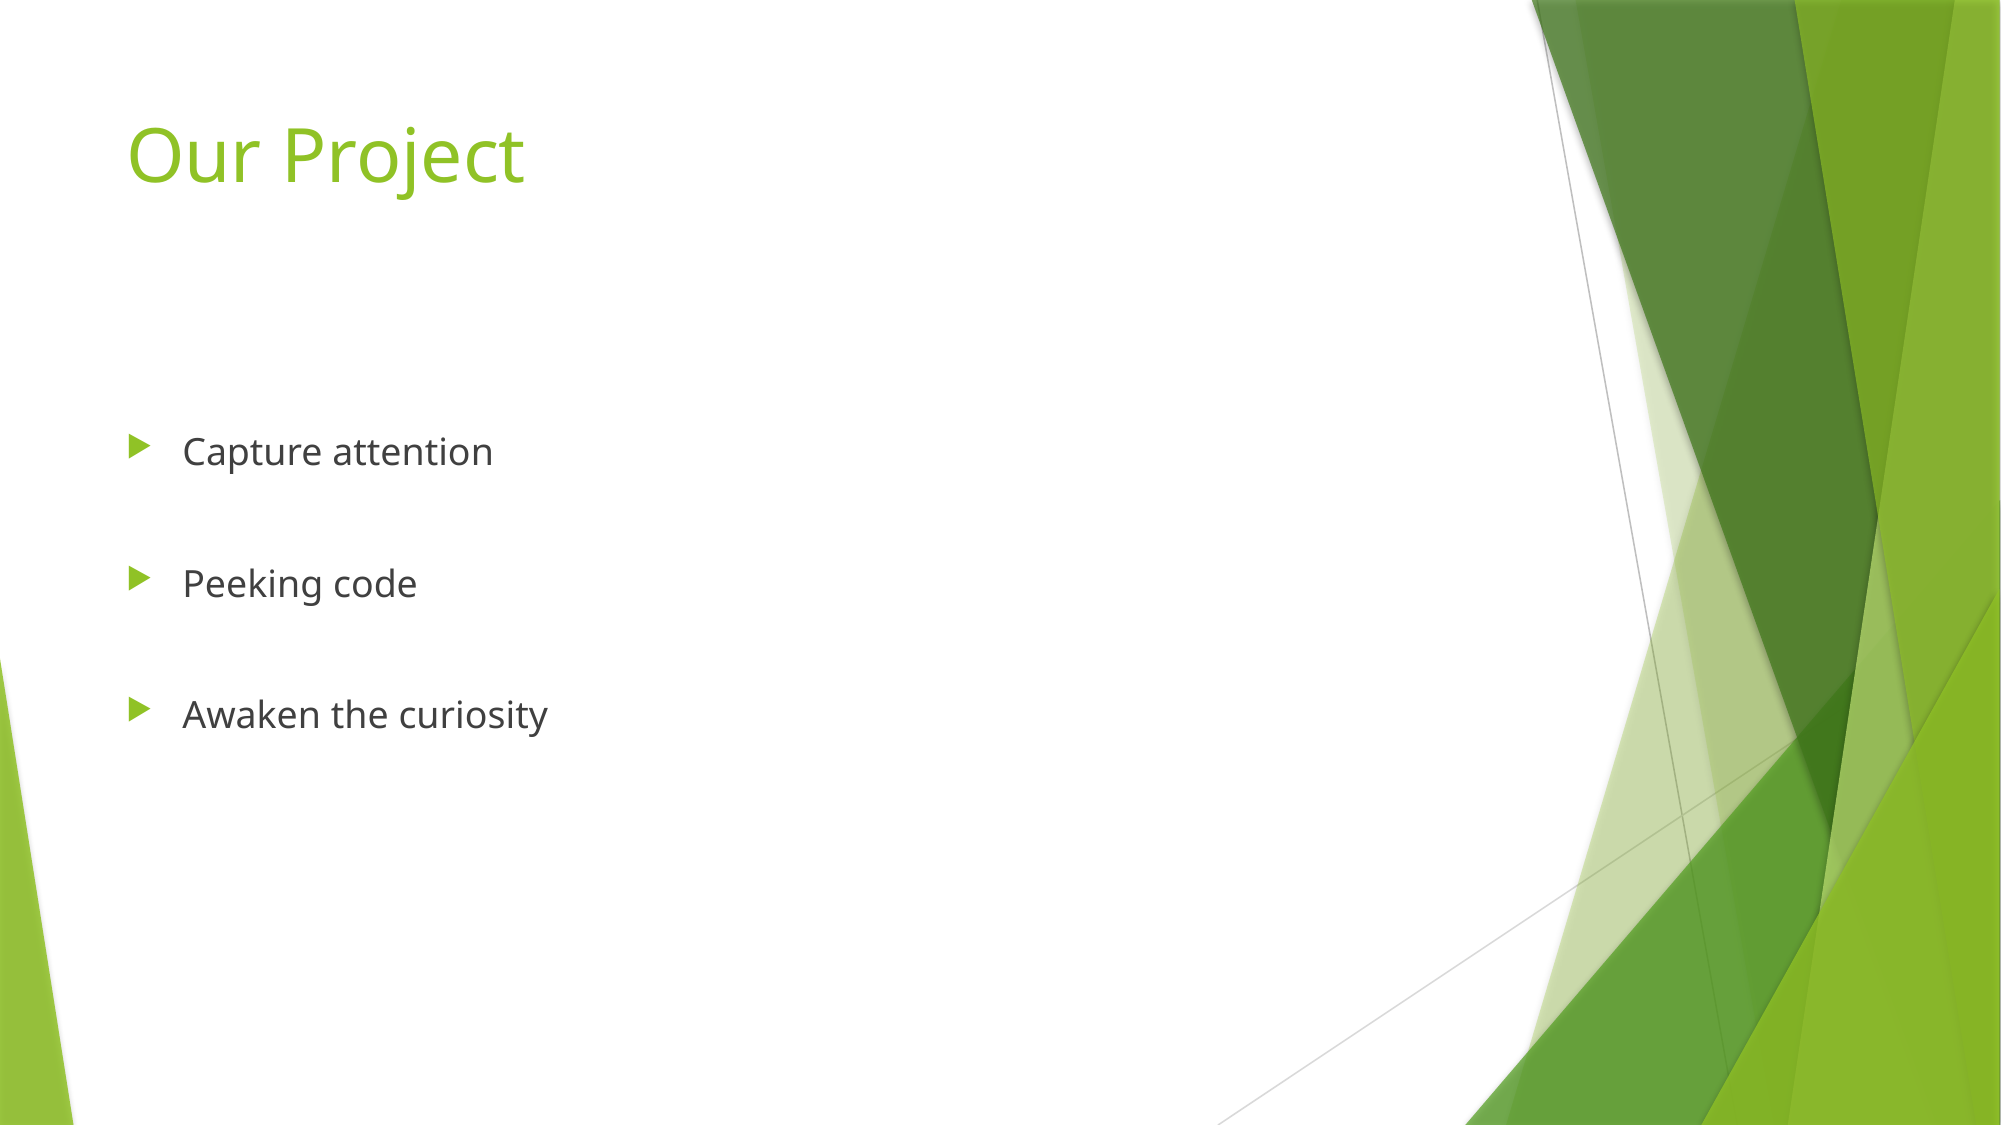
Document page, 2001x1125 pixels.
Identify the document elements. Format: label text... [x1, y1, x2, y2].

list Capture attention Peeking code Awaken the curiosity [111, 354, 1522, 992]
title Our Project [111, 99, 1522, 317]
